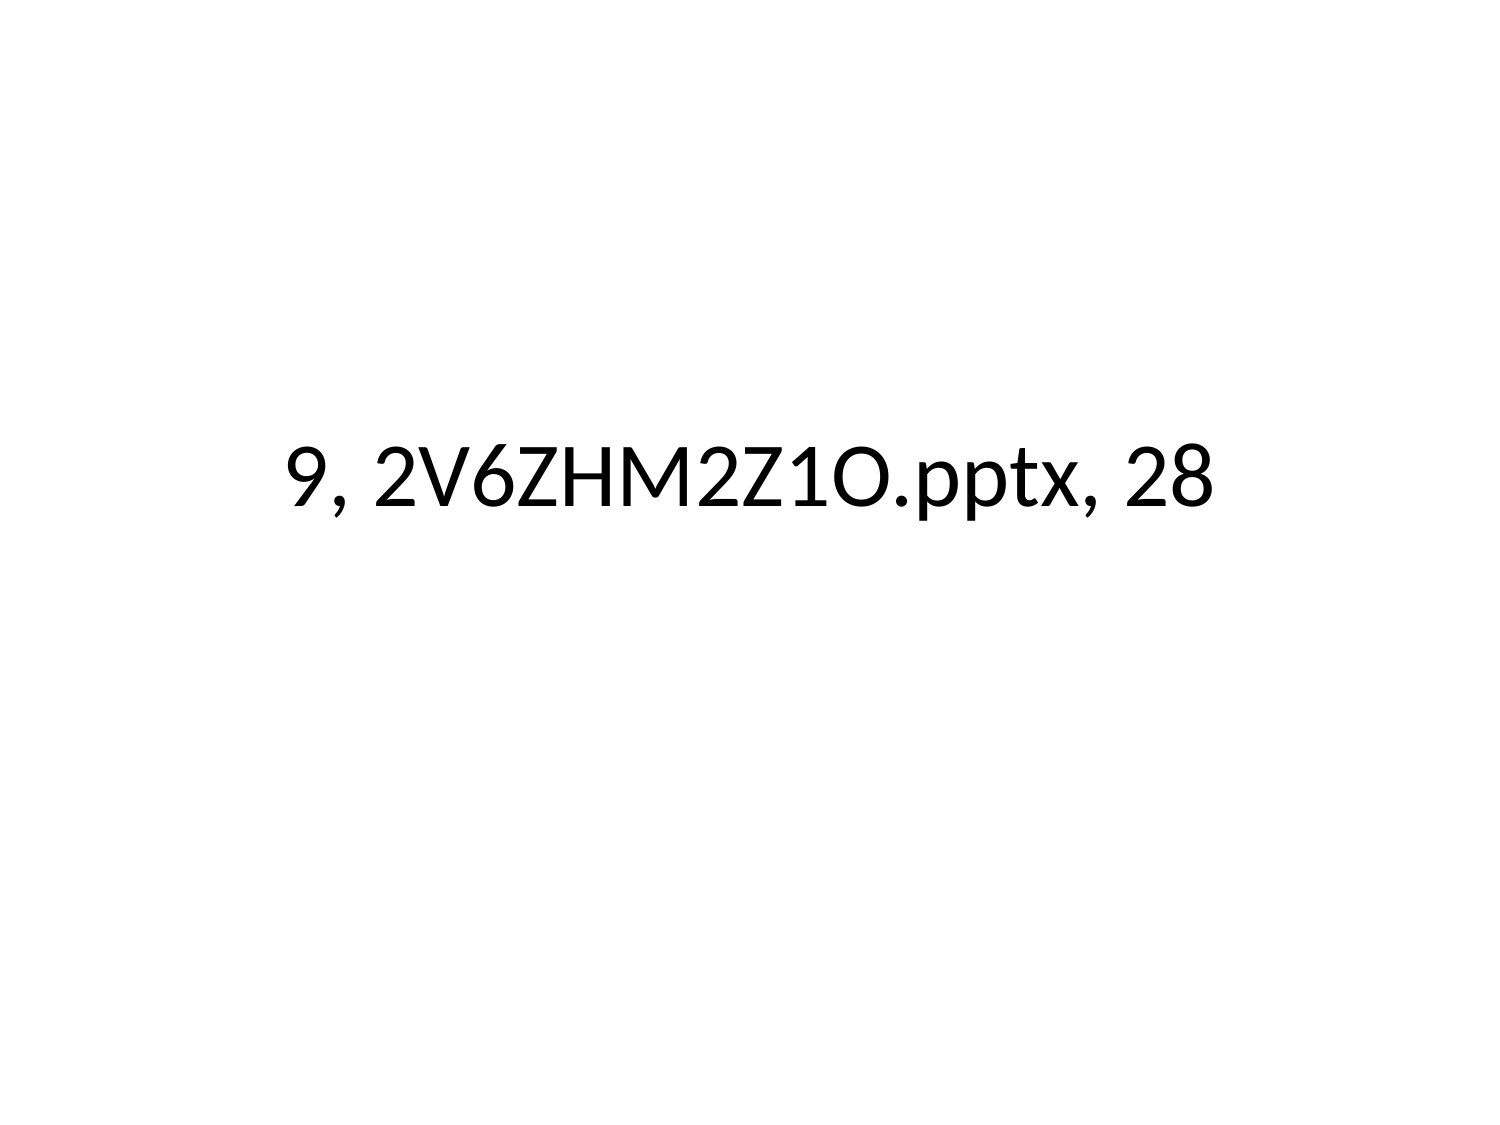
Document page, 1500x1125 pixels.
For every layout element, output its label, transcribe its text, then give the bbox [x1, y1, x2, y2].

title 9, 2V6ZHM2Z1O.pptx, 28 [112, 349, 1388, 591]
